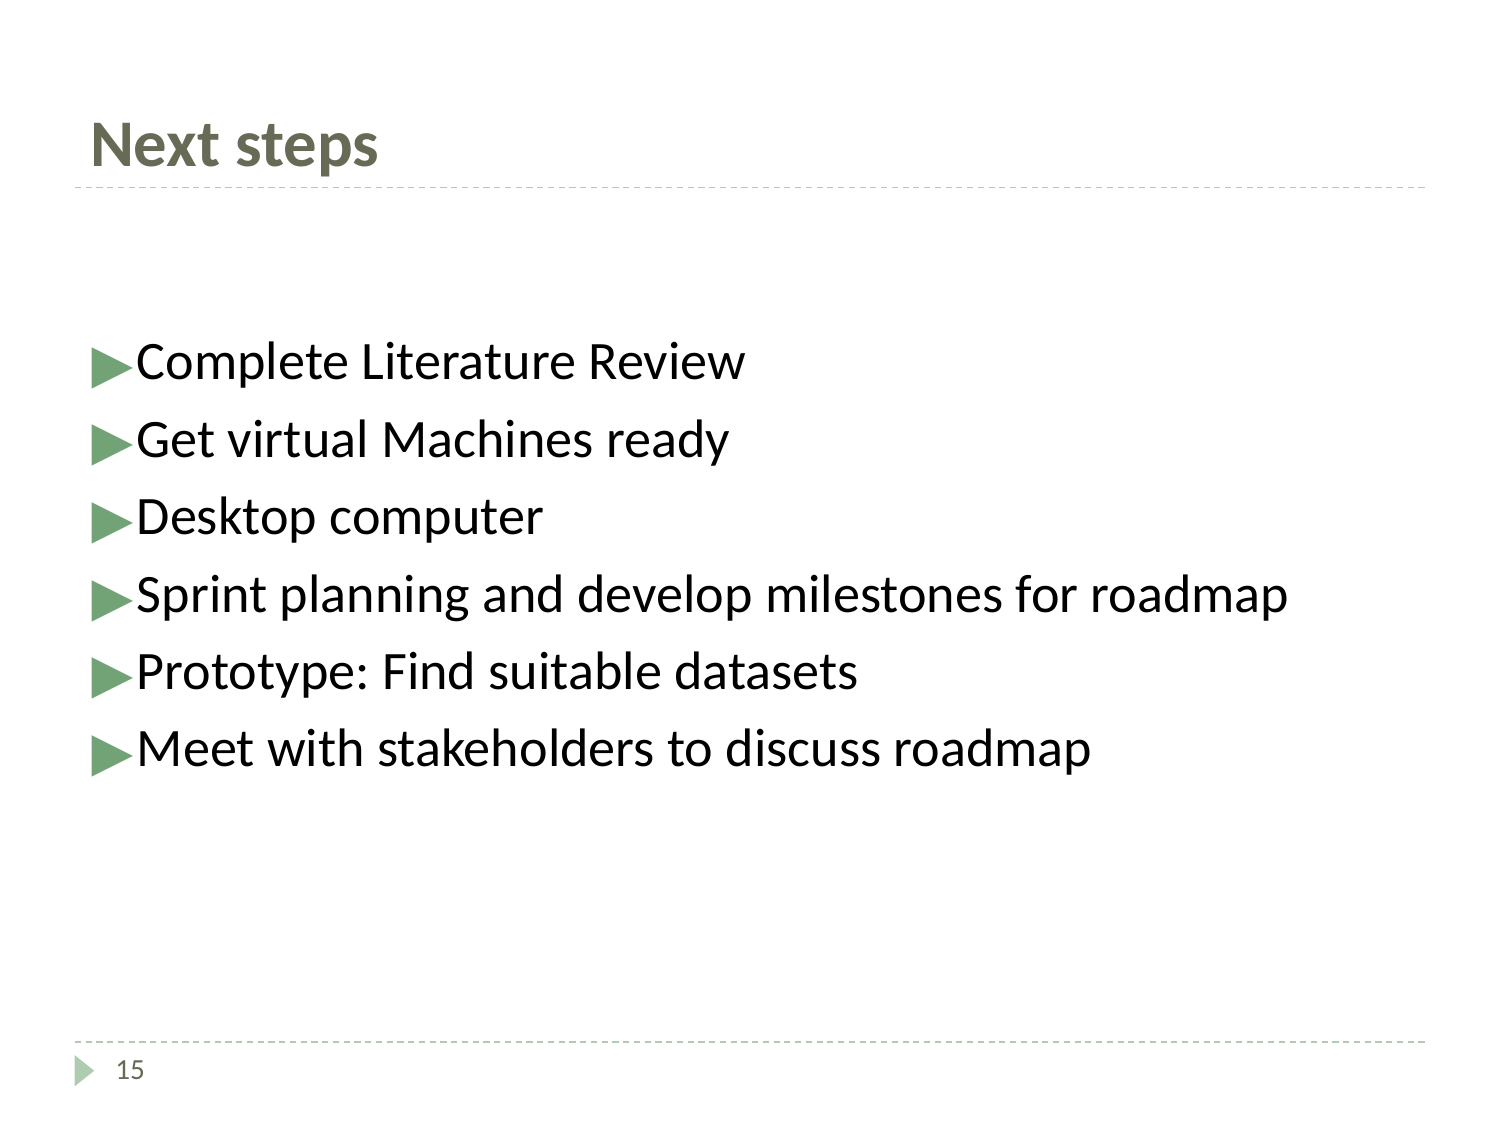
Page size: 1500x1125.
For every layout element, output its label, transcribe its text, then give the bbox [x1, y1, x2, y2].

list Complete Literature Review Get virtual Machines ready Desktop computer Sprint planning and develop milestones for roadmap Prototype: Find suitable datasets Meet with stakeholders to discuss roadmap [76, 255, 1447, 1030]
slide_number 15 [100, 1042, 426, 1103]
title Next steps [75, 24, 1425, 188]
